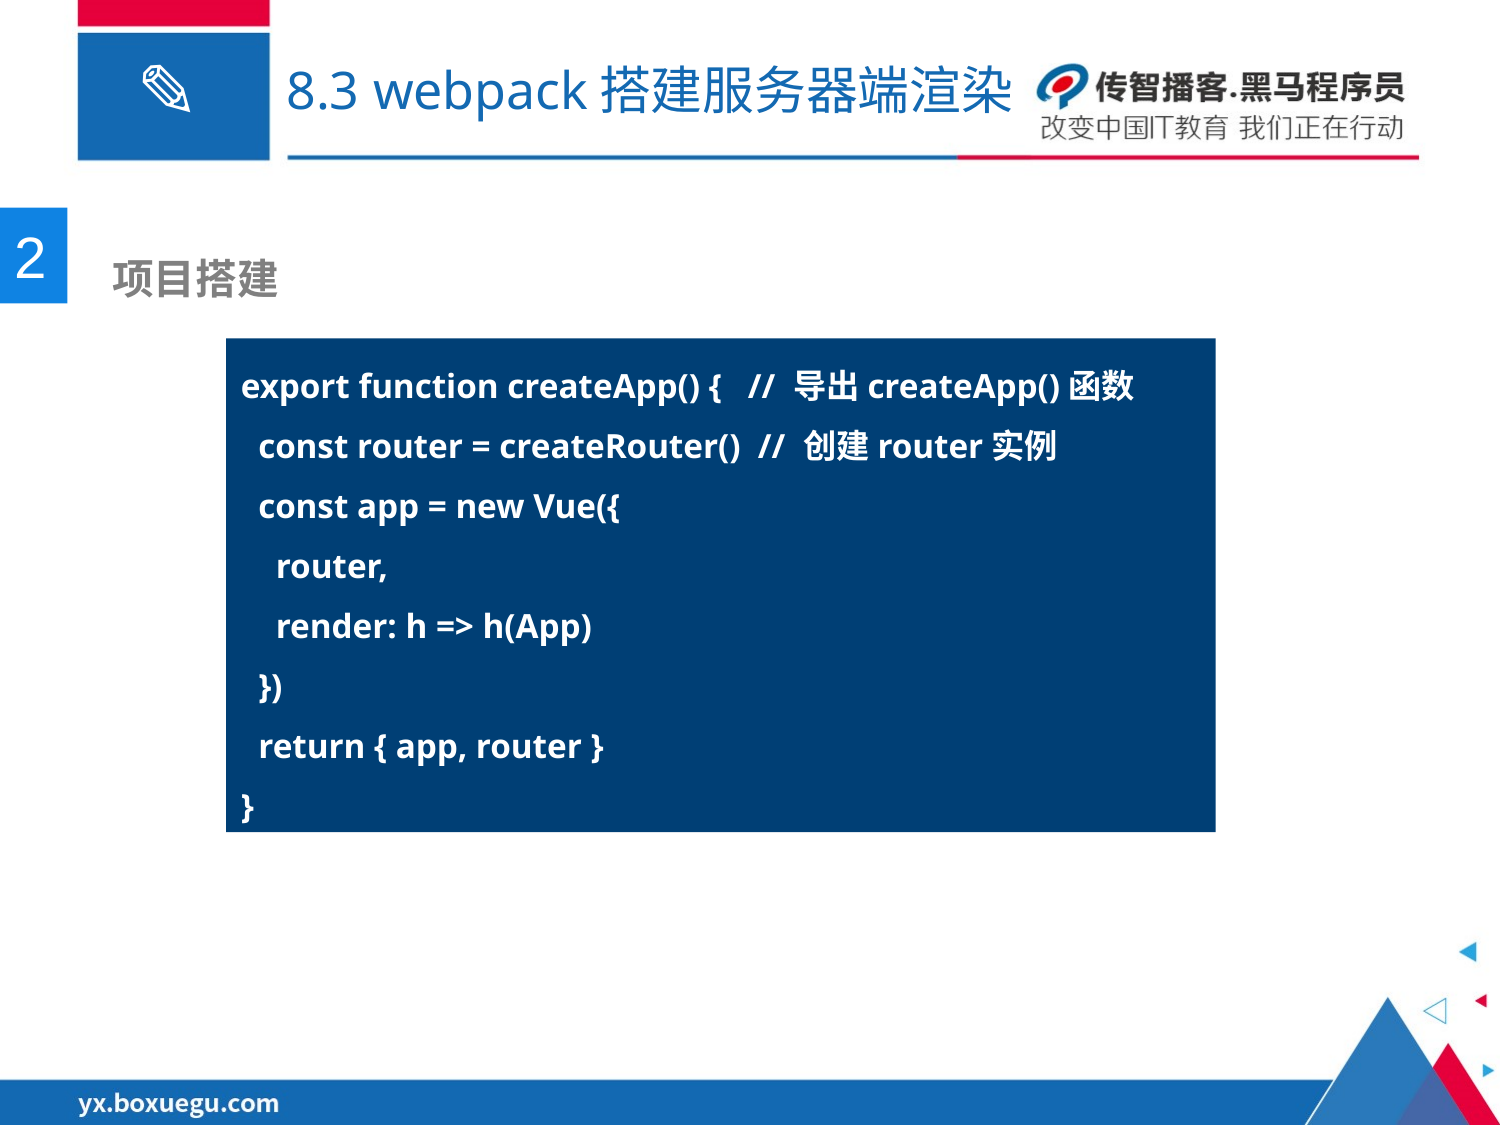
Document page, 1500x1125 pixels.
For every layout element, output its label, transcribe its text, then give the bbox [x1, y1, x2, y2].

picture [0, 0, 1500, 1125]
text_box export function createApp() { // 导出createApp()函数 const router = createRouter() // 创建router实例 const app = new Vue({ router, render: h => h(App) }) return { app, router } } [226, 338, 1216, 833]
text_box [0, 207, 844, 311]
title 8.3 webpack搭建服务器端渲染 [271, 25, 1046, 153]
